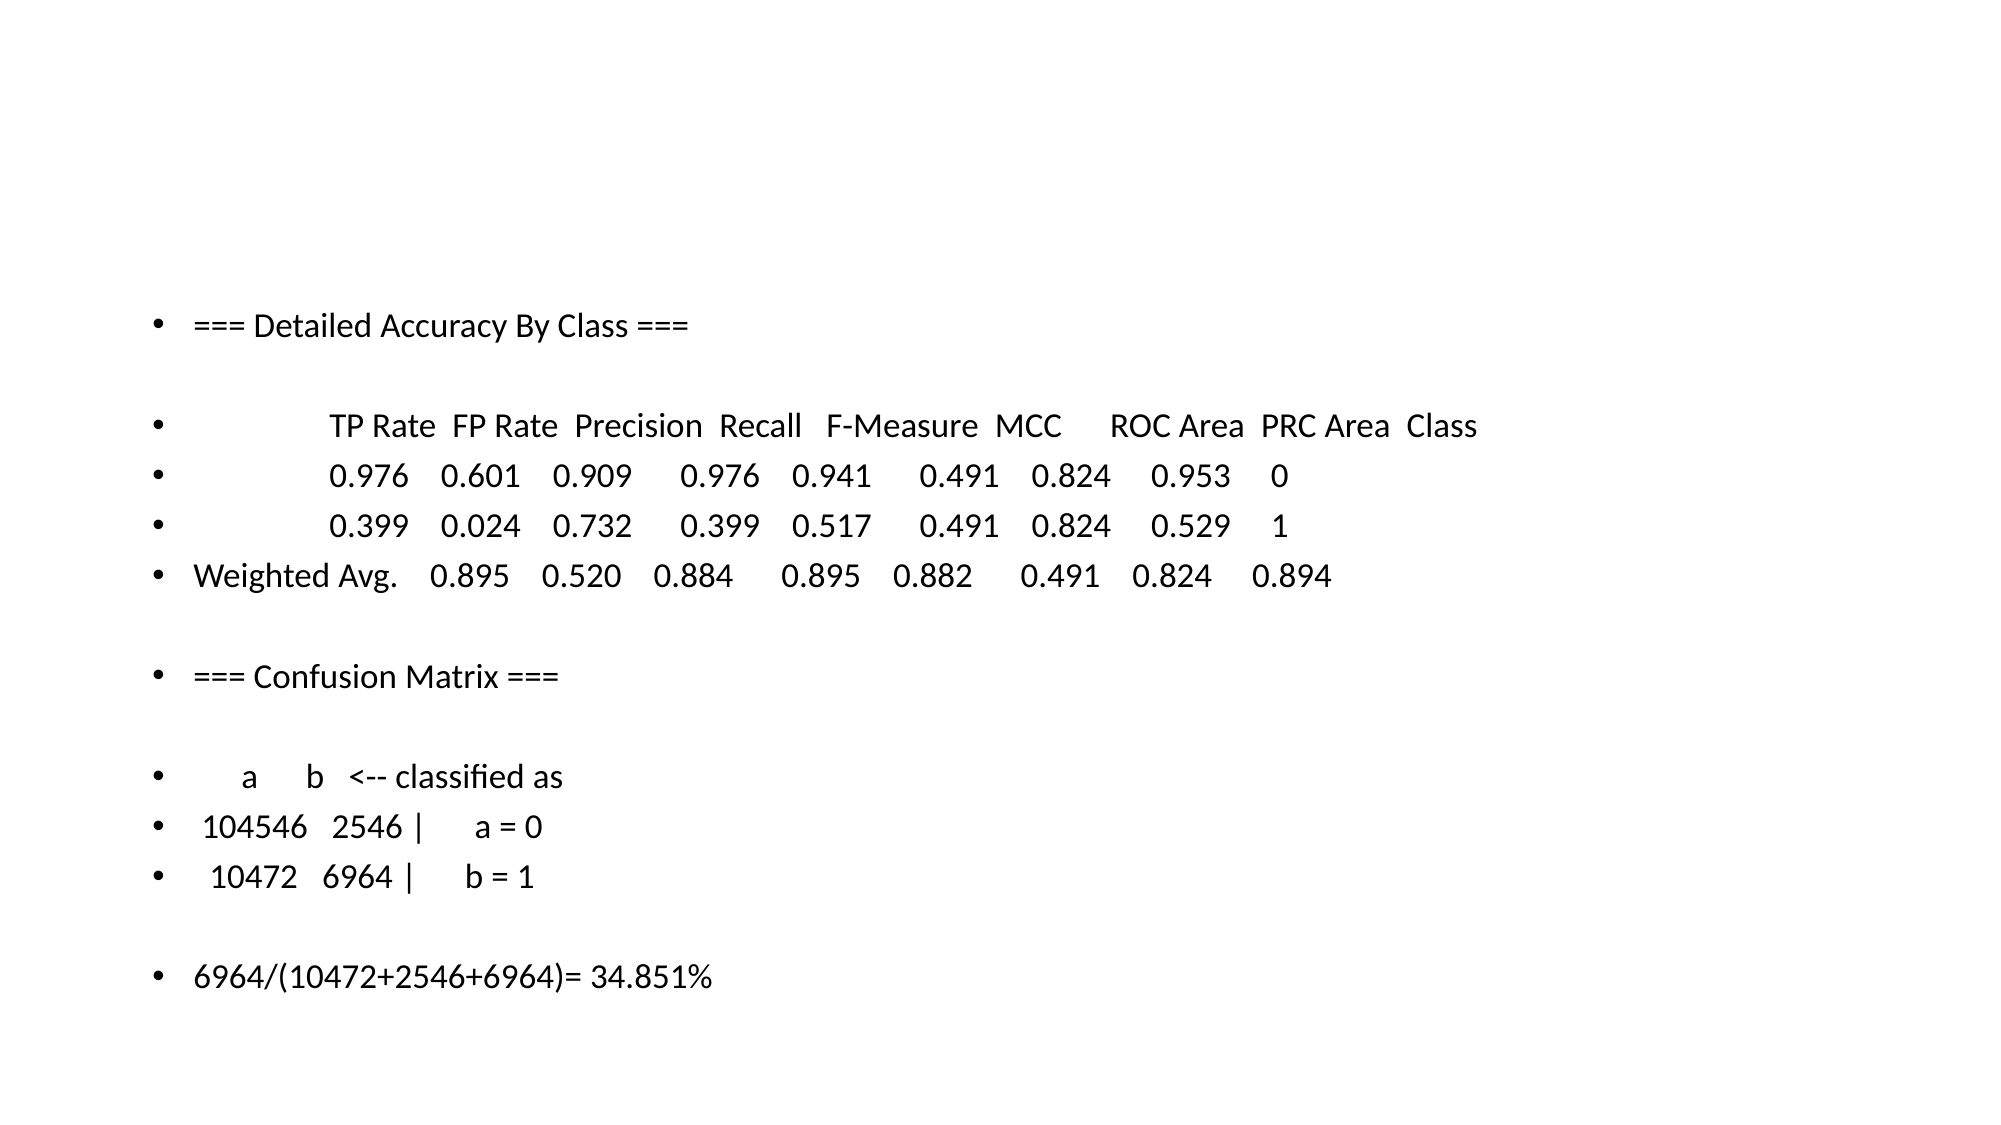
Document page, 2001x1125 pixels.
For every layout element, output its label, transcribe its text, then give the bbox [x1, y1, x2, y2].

list === Detailed Accuracy By Class === TP Rate FP Rate Precision Recall F-Measure MCC ROC Area PRC Area Class 0.976 0.601 0.909 0.976 0.941 0.491 0.824 0.953 0 0.399 0.024 0.732 0.399 0.517 0.491 0.824 0.529 1 Weighted Avg. 0.895 0.520 0.884 0.895 0.882 0.491 0.824 0.894 === Confusion Matrix === a b <-- classified as 104546 2546 | a = 0 10472 6964 | b = 1 6964/(10472+2546+6964)= 34.851% [137, 299, 1863, 1014]
